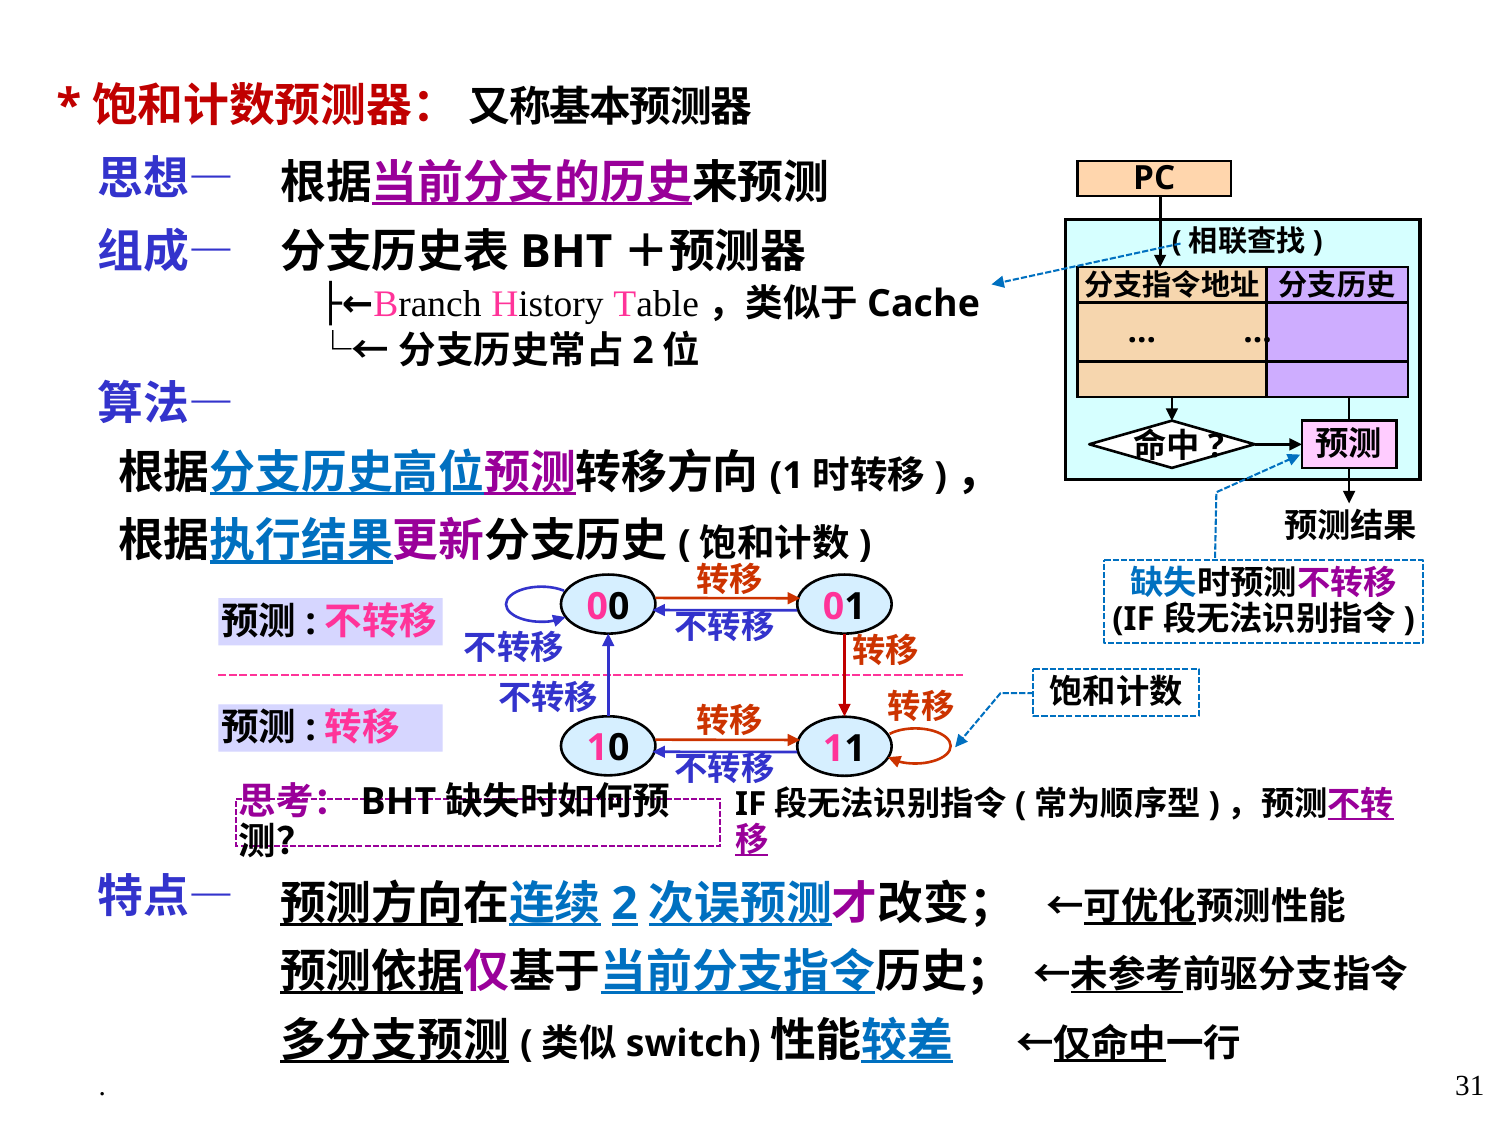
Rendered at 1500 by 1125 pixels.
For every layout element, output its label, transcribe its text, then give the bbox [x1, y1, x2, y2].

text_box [1104, 560, 1424, 644]
text_box 预测方向在连续2次误预测才改变； ←可优化预测性能 预测依据仅基于当前分支指令历史； ←未参考前驱分支指令 多分支预测(类似switch)性能较差 ←仅命中一行 [265, 852, 1471, 1073]
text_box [218, 562, 969, 788]
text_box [236, 798, 721, 846]
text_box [732, 798, 1424, 847]
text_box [1029, 668, 1199, 716]
text_box 根据当前分支的历史来预测 分支历史表BHT＋预测器 ├←Branch History Table，类似于Cache └←分支历史常占2位 [265, 125, 1034, 379]
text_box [1065, 160, 1436, 551]
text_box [991, 275, 1013, 288]
slide_number 31 [1328, 1058, 1500, 1118]
footer . [1, 1058, 203, 1118]
text_box *饱和计数预测器： 又称基本预测器 思想— 组成— 算法— 根据分支历史高位预测转移方向(1时转移)， 根据执行结果更新分支历史(饱和计数) 特点— [29, 54, 1102, 930]
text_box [1026, 273, 1044, 277]
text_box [1051, 268, 1065, 272]
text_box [969, 693, 1002, 730]
